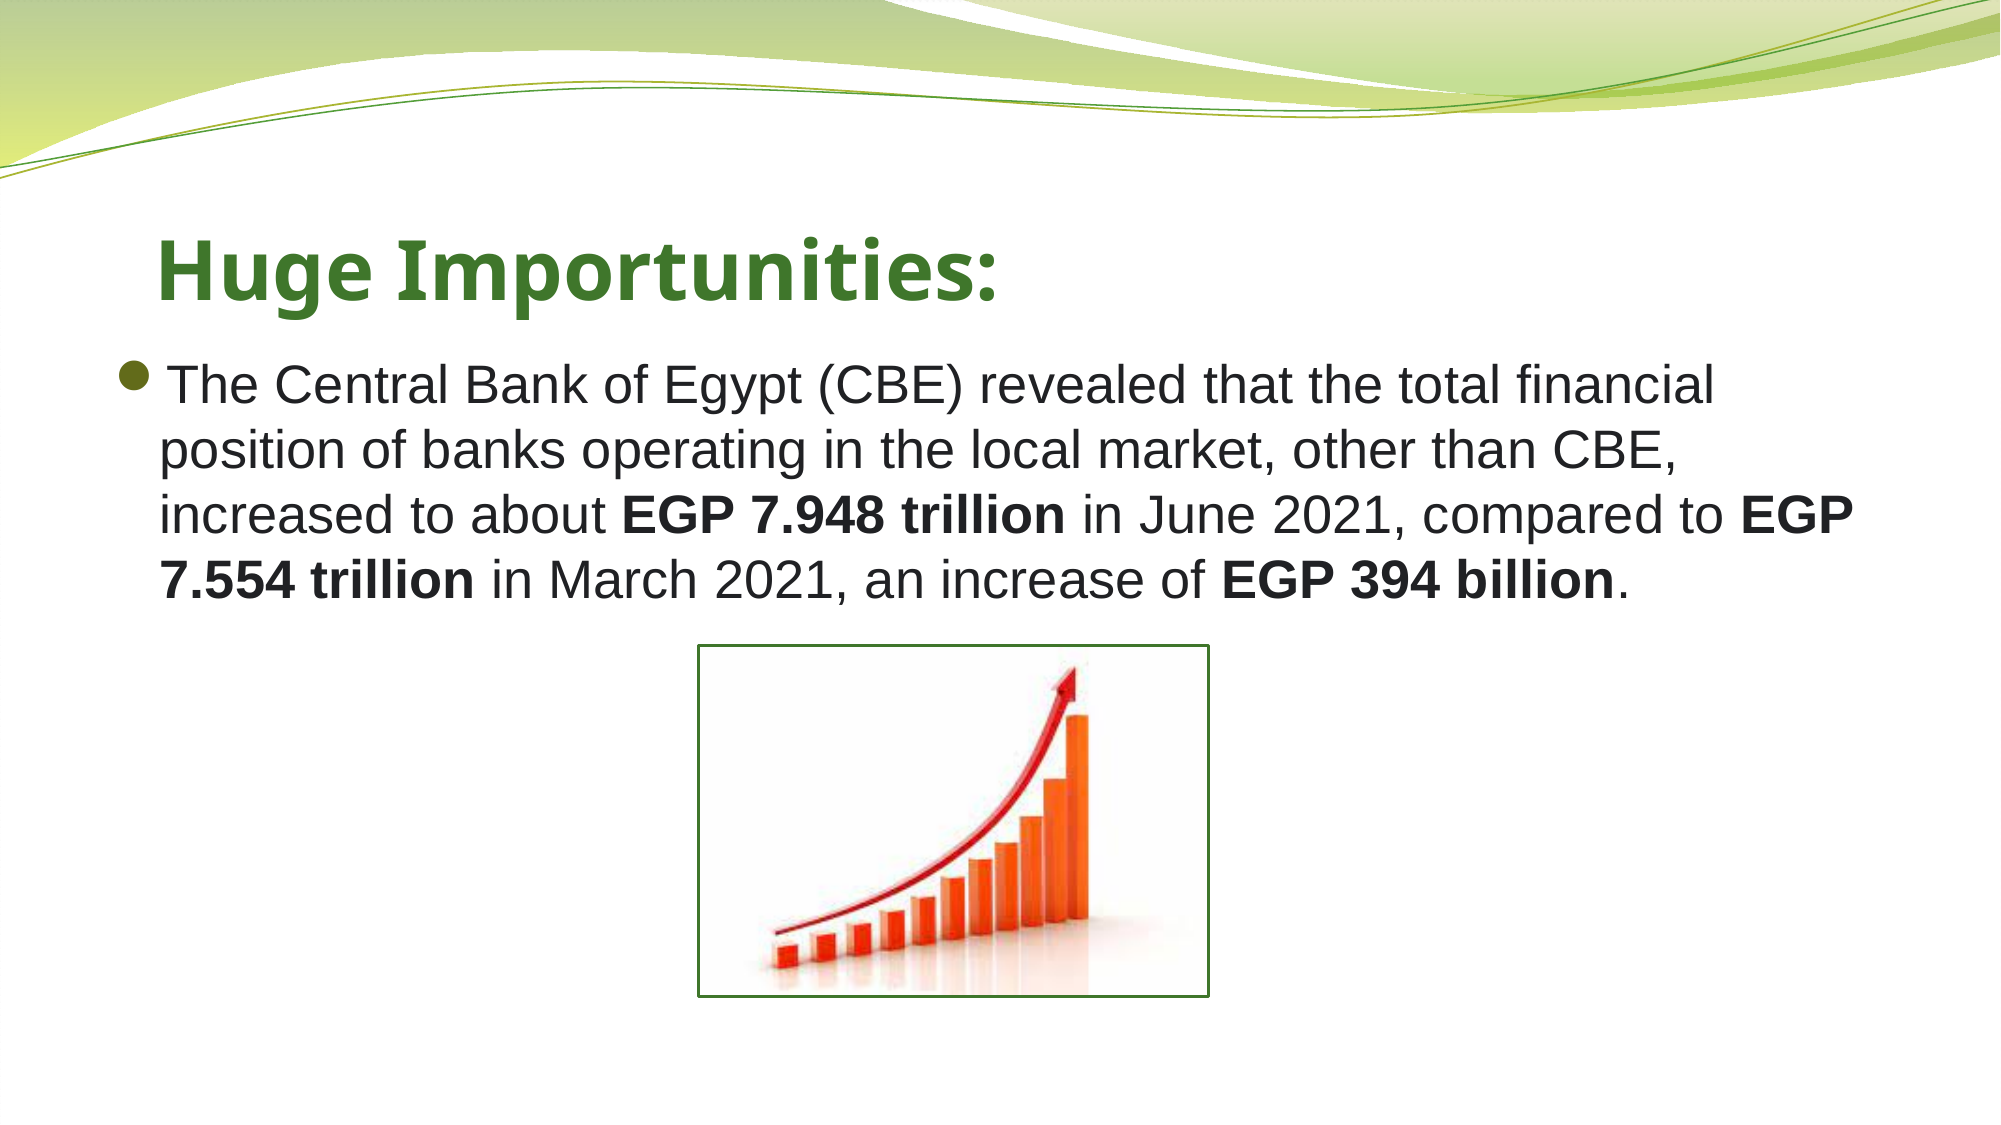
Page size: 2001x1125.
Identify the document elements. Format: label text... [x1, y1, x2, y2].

title Huge Importunities: [154, 129, 1955, 318]
picture [699, 646, 1207, 995]
list The Central Bank of Egypt (CBE) revealed that the total financial position of banks operating in the local market, other than CBE, increased to about EGP 7.948 trillion in June 2021, compared to EGP 7.554 trillion in March 2021, an increase of EGP 394 billion. [99, 342, 1900, 1125]
